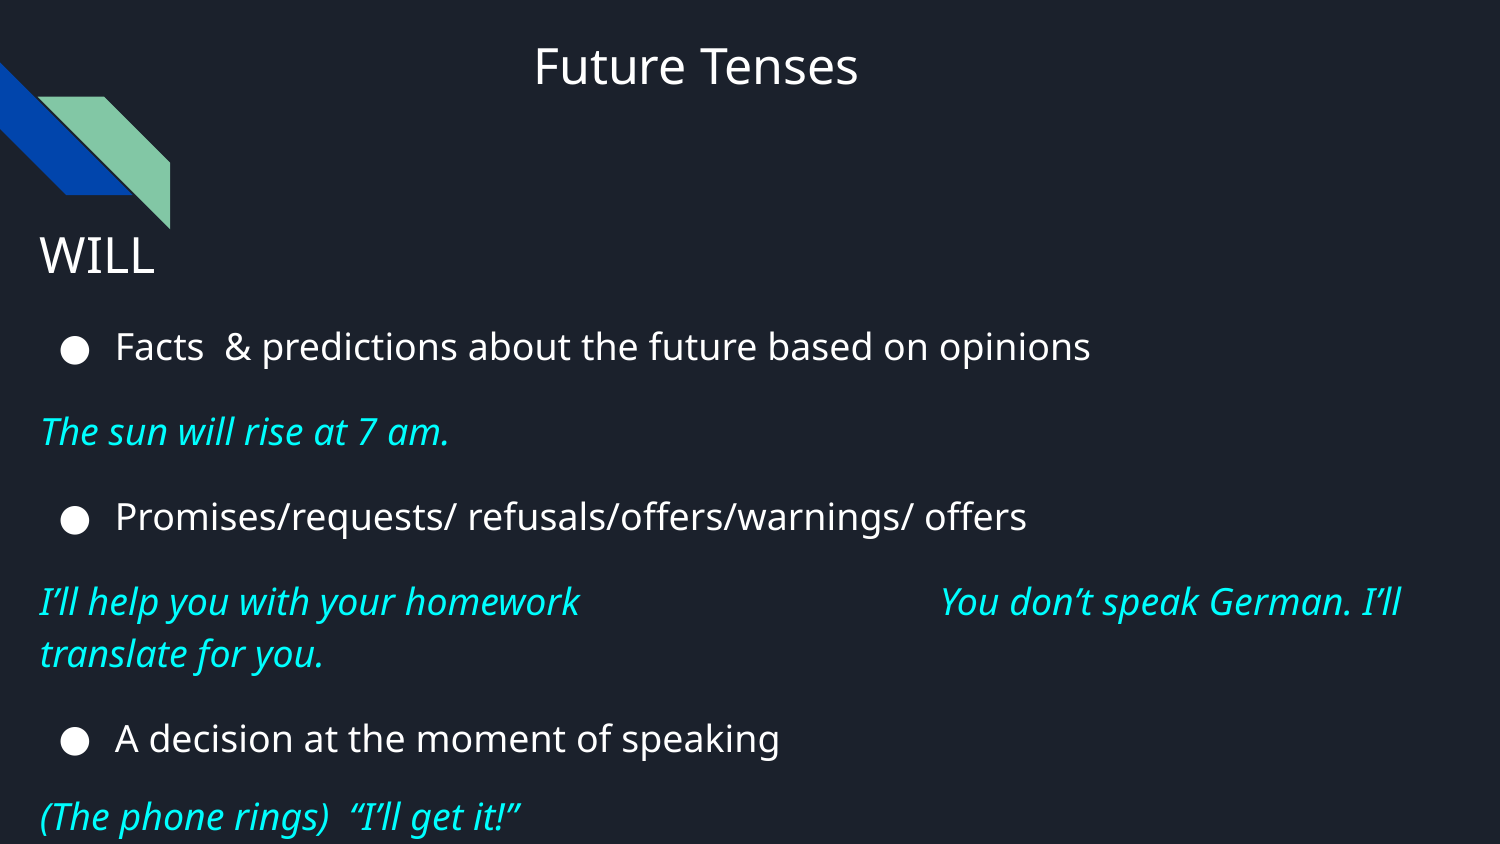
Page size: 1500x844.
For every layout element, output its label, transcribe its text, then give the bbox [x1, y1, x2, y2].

title Future Tenses [518, 19, 937, 170]
list WILL Facts & predictions about the future based on opinions The sun will rise at 7 am. Promises/requests/ refusals/offers/warnings/ offers I’ll help you with your homework You don’t speak German. I’ll translate for you. A decision at the moment of speaking (The phone rings) “I’ll get it!” [24, 199, 1458, 815]
